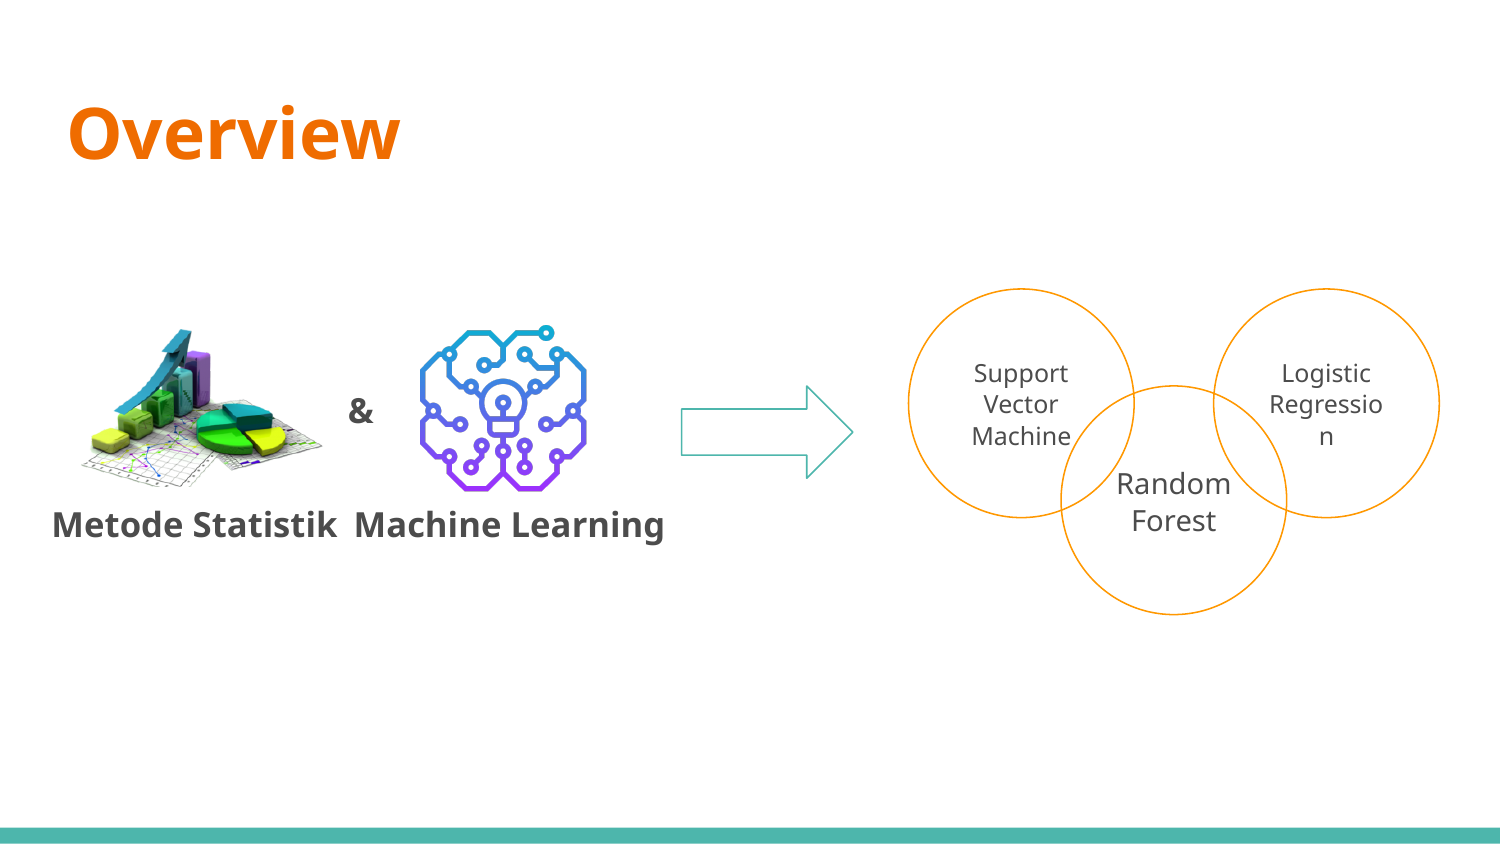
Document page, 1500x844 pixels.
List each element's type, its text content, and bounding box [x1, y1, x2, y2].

picture [78, 329, 325, 487]
text_box Support Vector Machine [908, 288, 1135, 518]
text_box & [330, 371, 411, 446]
text_box Metode Statistik [0, 486, 324, 560]
text_box Logistic Regression [1213, 288, 1440, 518]
title Overview [51, 72, 1449, 189]
text_box [681, 385, 853, 479]
text_box Machine Learning [324, 486, 695, 560]
text_box Random Forest [1061, 385, 1286, 615]
picture [416, 322, 589, 494]
